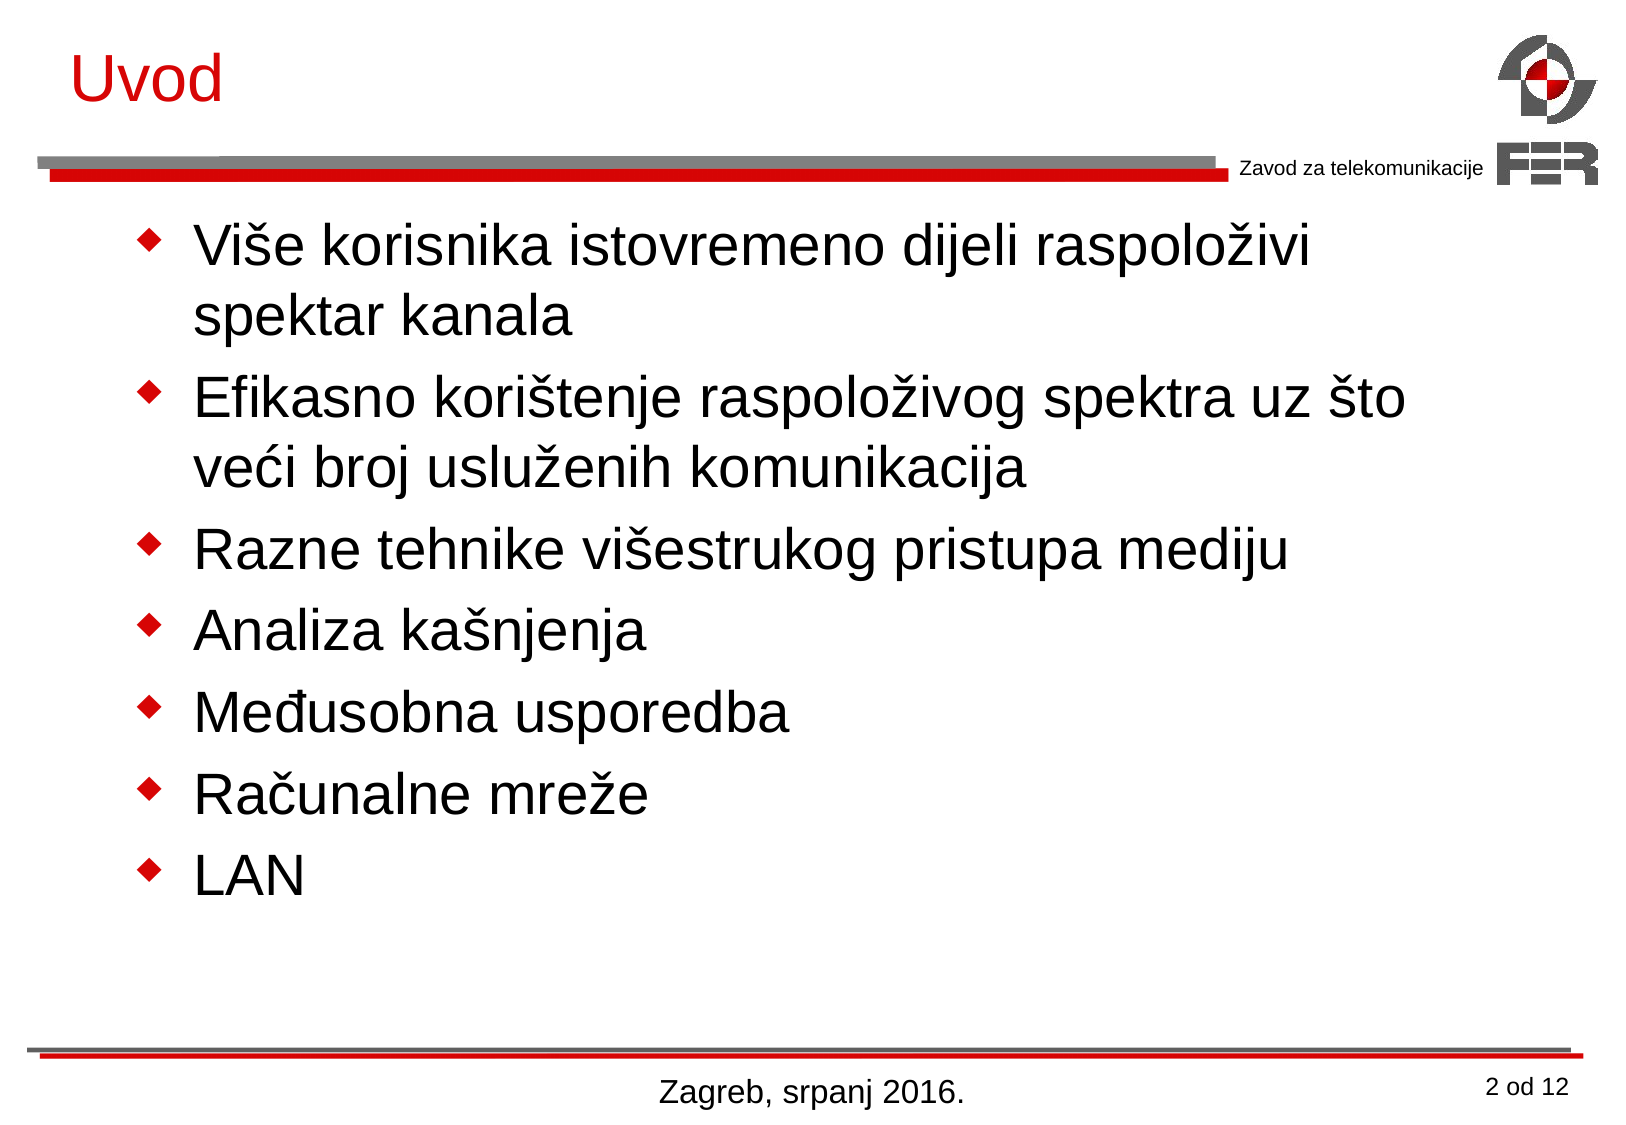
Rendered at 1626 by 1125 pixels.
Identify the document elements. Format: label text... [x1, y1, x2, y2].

picture [1497, 34, 1598, 185]
title Uvod [53, 0, 1126, 151]
slide_number 2 od 12 [1245, 1062, 1585, 1125]
slide_number Zagreb, srpanj 2016. [599, 1062, 1026, 1125]
list Više korisnika istovremeno dijeli raspoloživi spektar kanala Efikasno korištenje raspoloživog spektra uz što veći broj usluženih komunikacija Razne tehnike višestrukog pristupa mediju Analiza kašnjenja Međusobna usporedba Računalne mreže LAN [121, 200, 1525, 1050]
